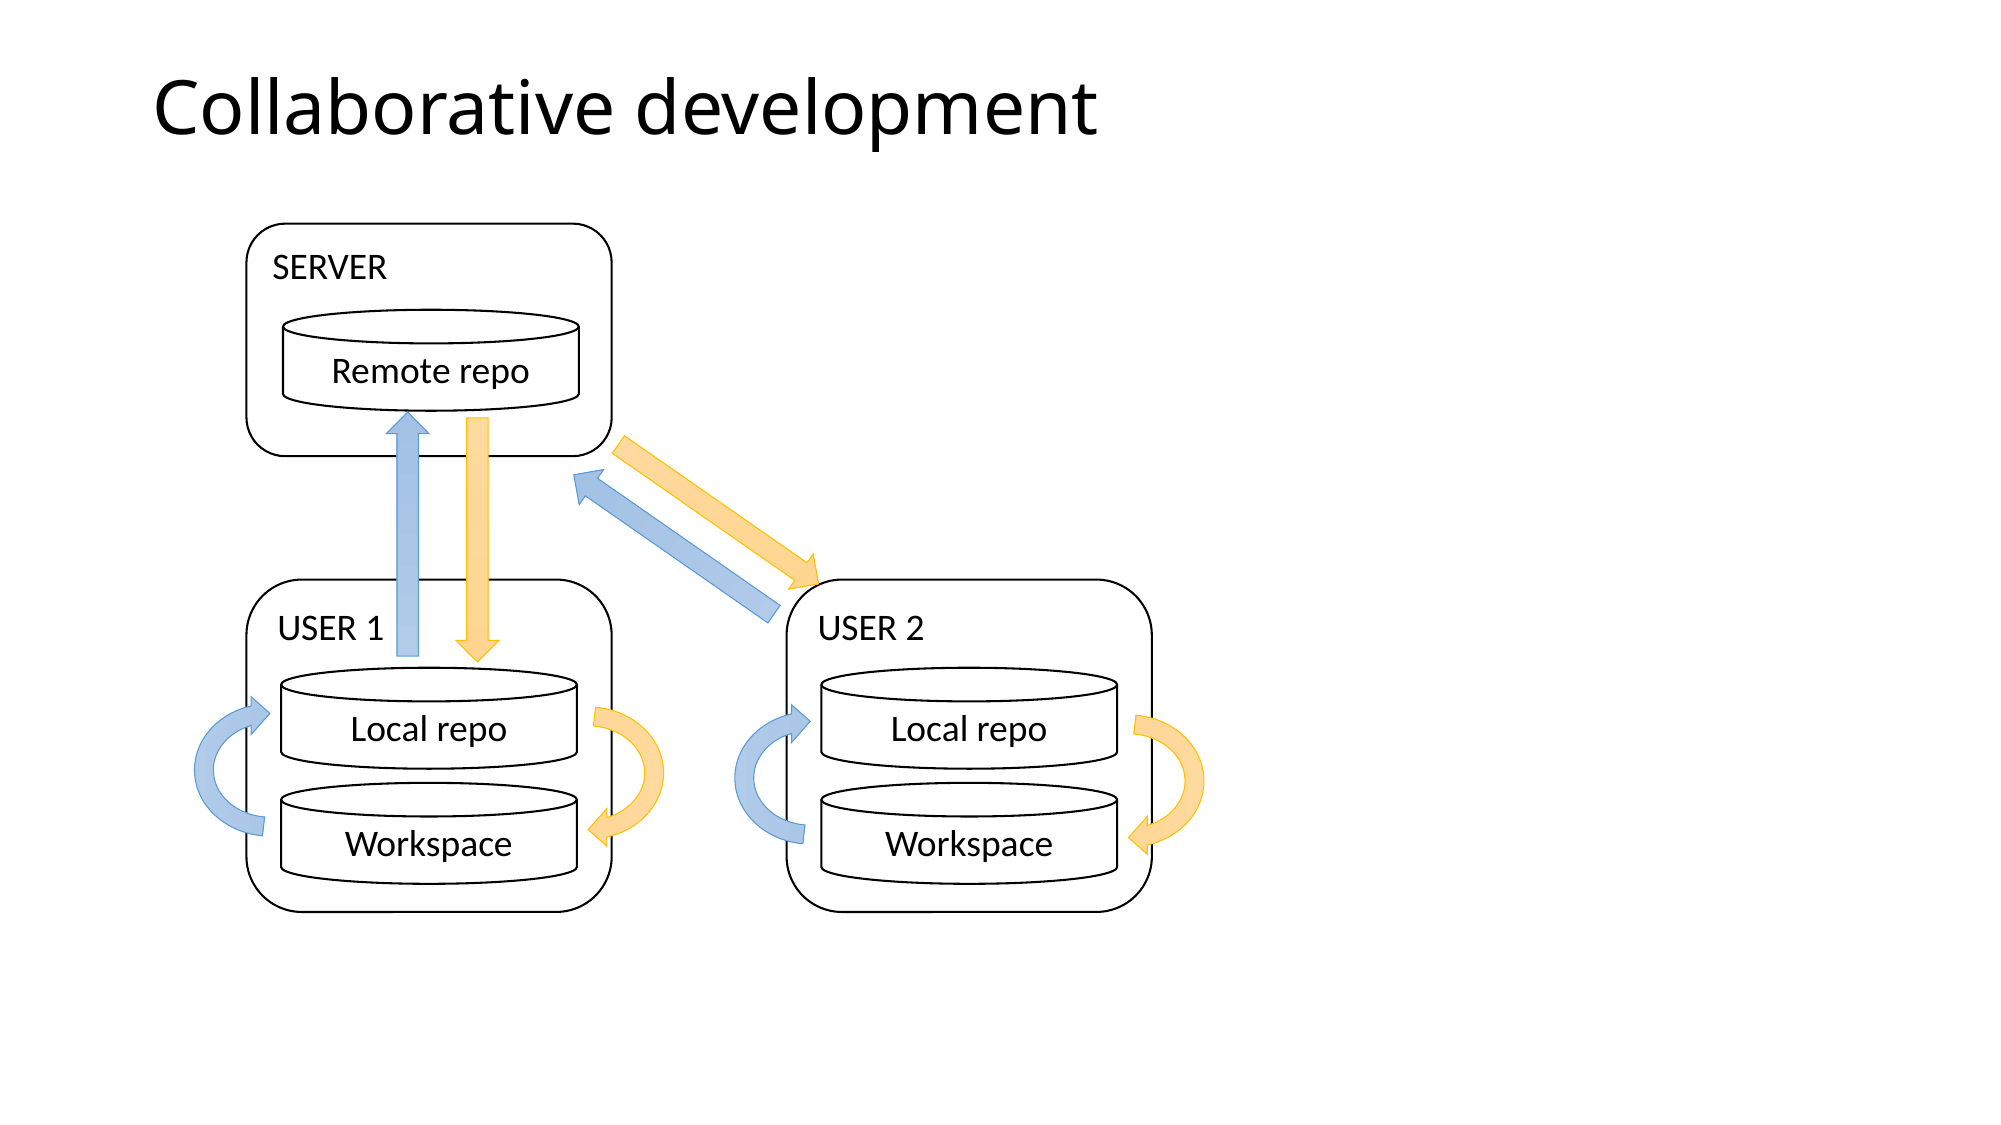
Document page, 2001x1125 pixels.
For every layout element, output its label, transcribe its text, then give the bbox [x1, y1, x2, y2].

text_box Workspace [280, 781, 578, 885]
text_box [573, 468, 781, 624]
text_box [384, 411, 431, 657]
text_box SERVER [245, 222, 613, 458]
text_box [454, 417, 501, 663]
text_box Local repo [280, 666, 578, 770]
text_box [734, 714, 786, 842]
text_box Remote repo [281, 308, 580, 412]
text_box [587, 706, 665, 848]
text_box [1152, 717, 1205, 845]
text_box [611, 435, 819, 579]
text_box [193, 695, 271, 837]
text_box USER 1 [245, 578, 613, 914]
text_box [786, 579, 1152, 912]
title Collaborative development [137, 59, 1863, 161]
